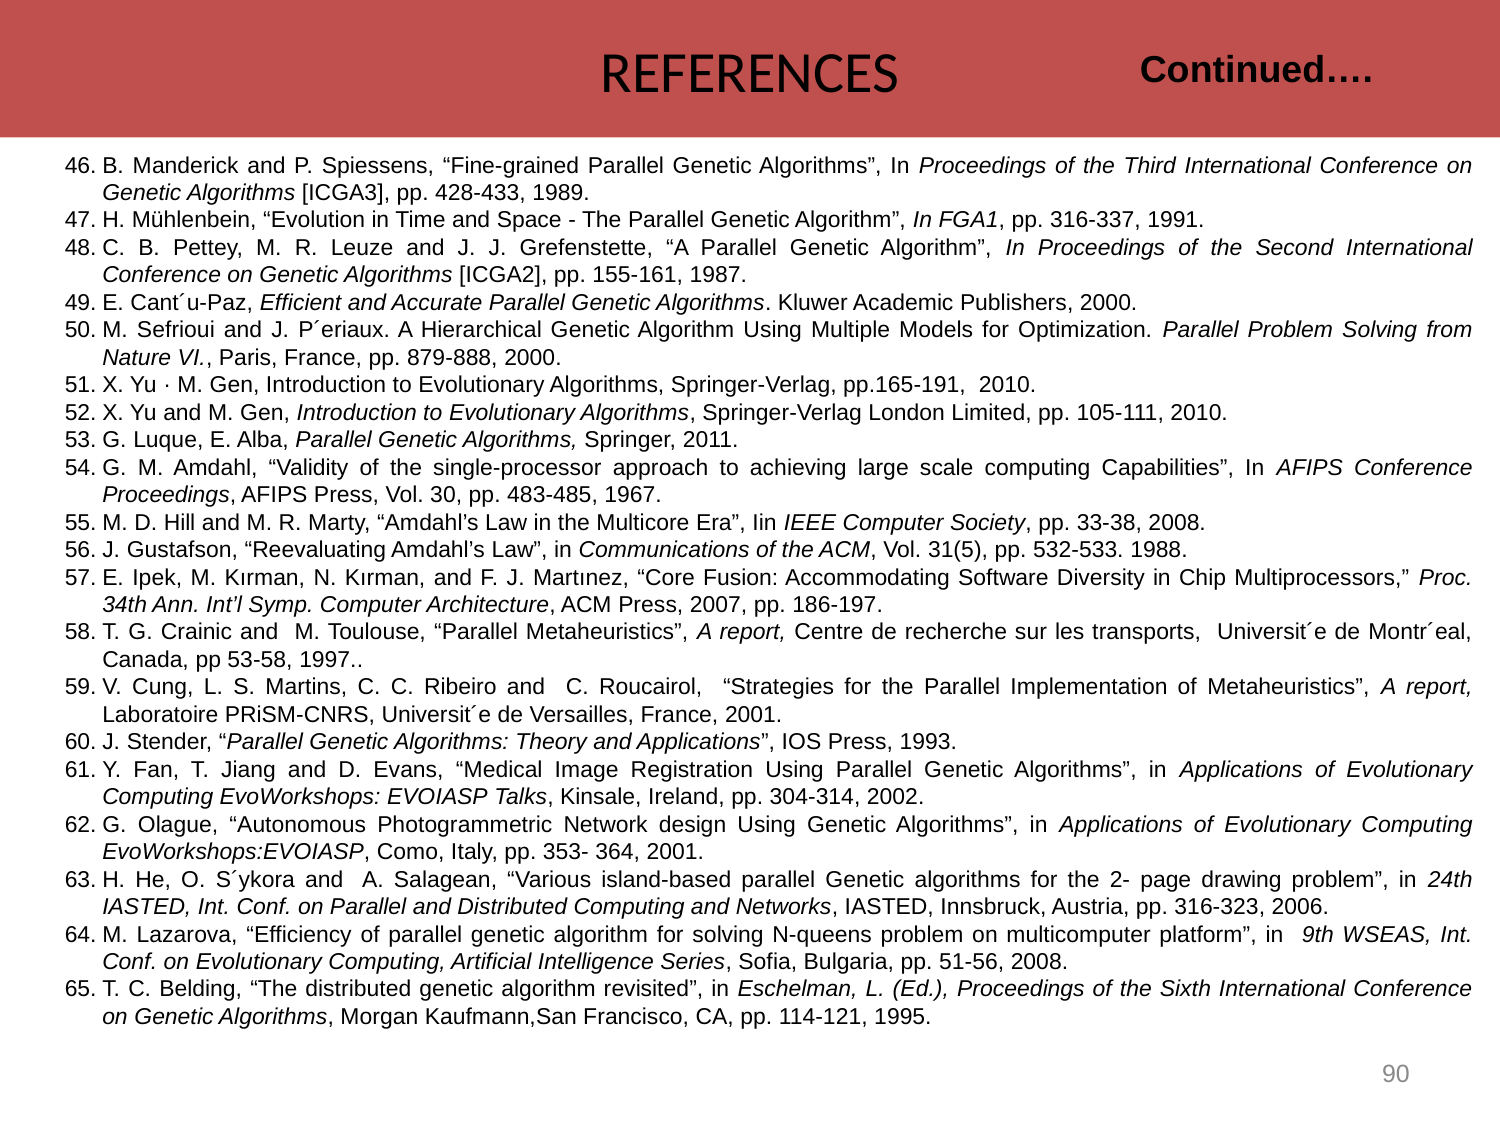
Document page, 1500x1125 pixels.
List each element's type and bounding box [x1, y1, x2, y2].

text_box [49, 142, 1488, 1067]
slide_number [1074, 1042, 1425, 1103]
text_box [0, 0, 1500, 138]
